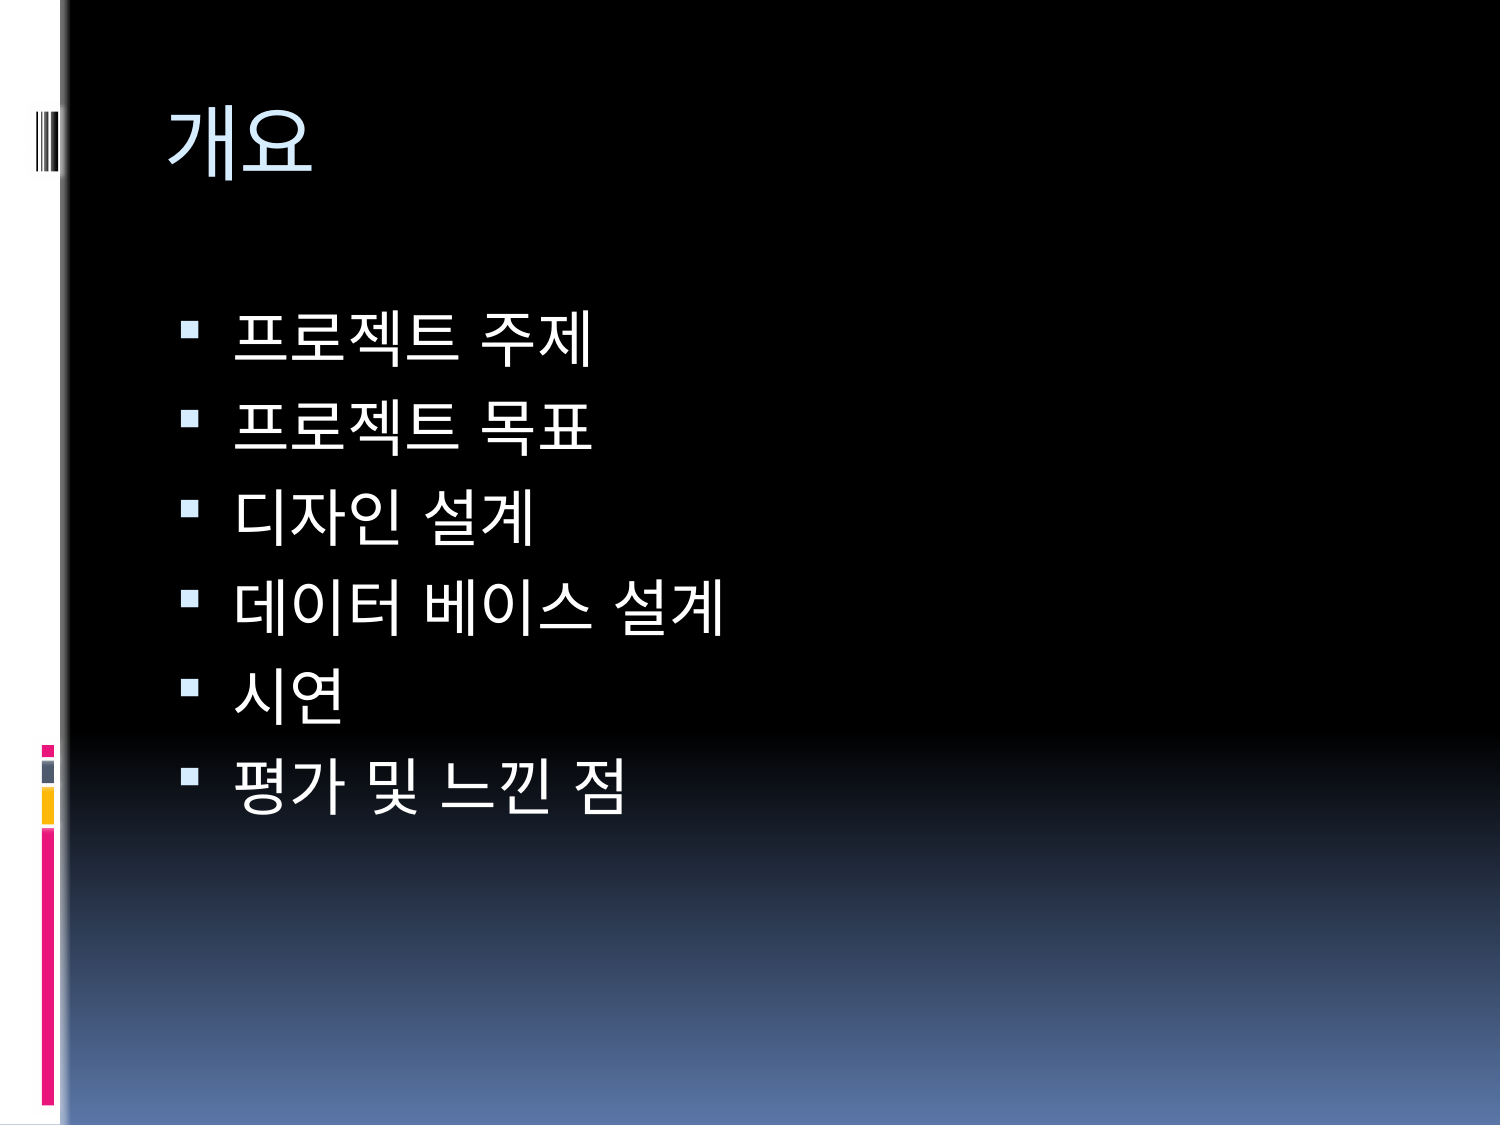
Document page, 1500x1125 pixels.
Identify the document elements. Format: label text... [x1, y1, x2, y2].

list 프로젝트 주제 프로젝트 목표 디자인 설계 데이터 베이스 설계 시연 평가 및 느낀 점 [150, 292, 1425, 1043]
title 개요 [150, 83, 1425, 234]
